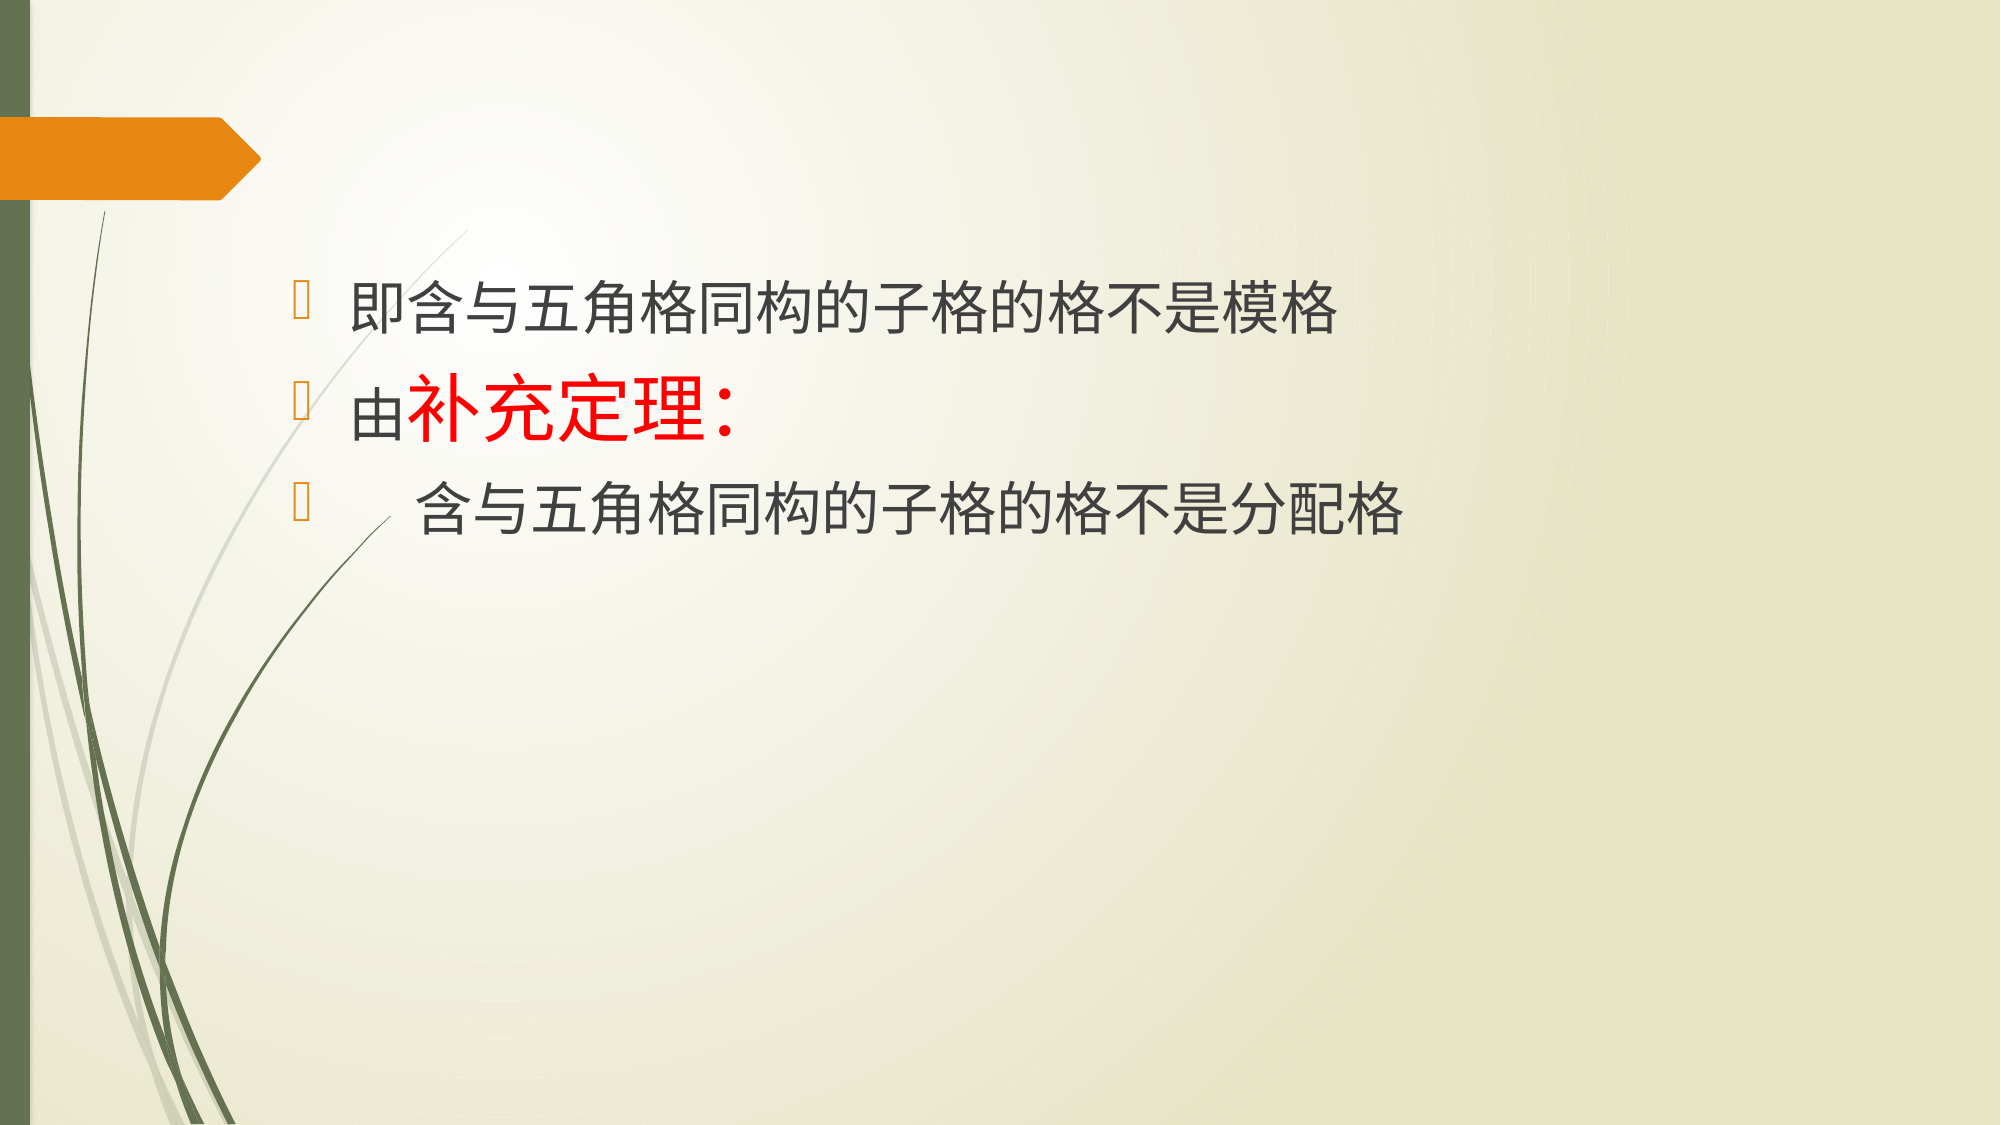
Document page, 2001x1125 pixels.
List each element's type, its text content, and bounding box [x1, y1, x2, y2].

list 即含与五角格同构的子格的格不是模格 由补充定理： 含与五角格同构的子格的格不是分配格 [276, 263, 1740, 1042]
